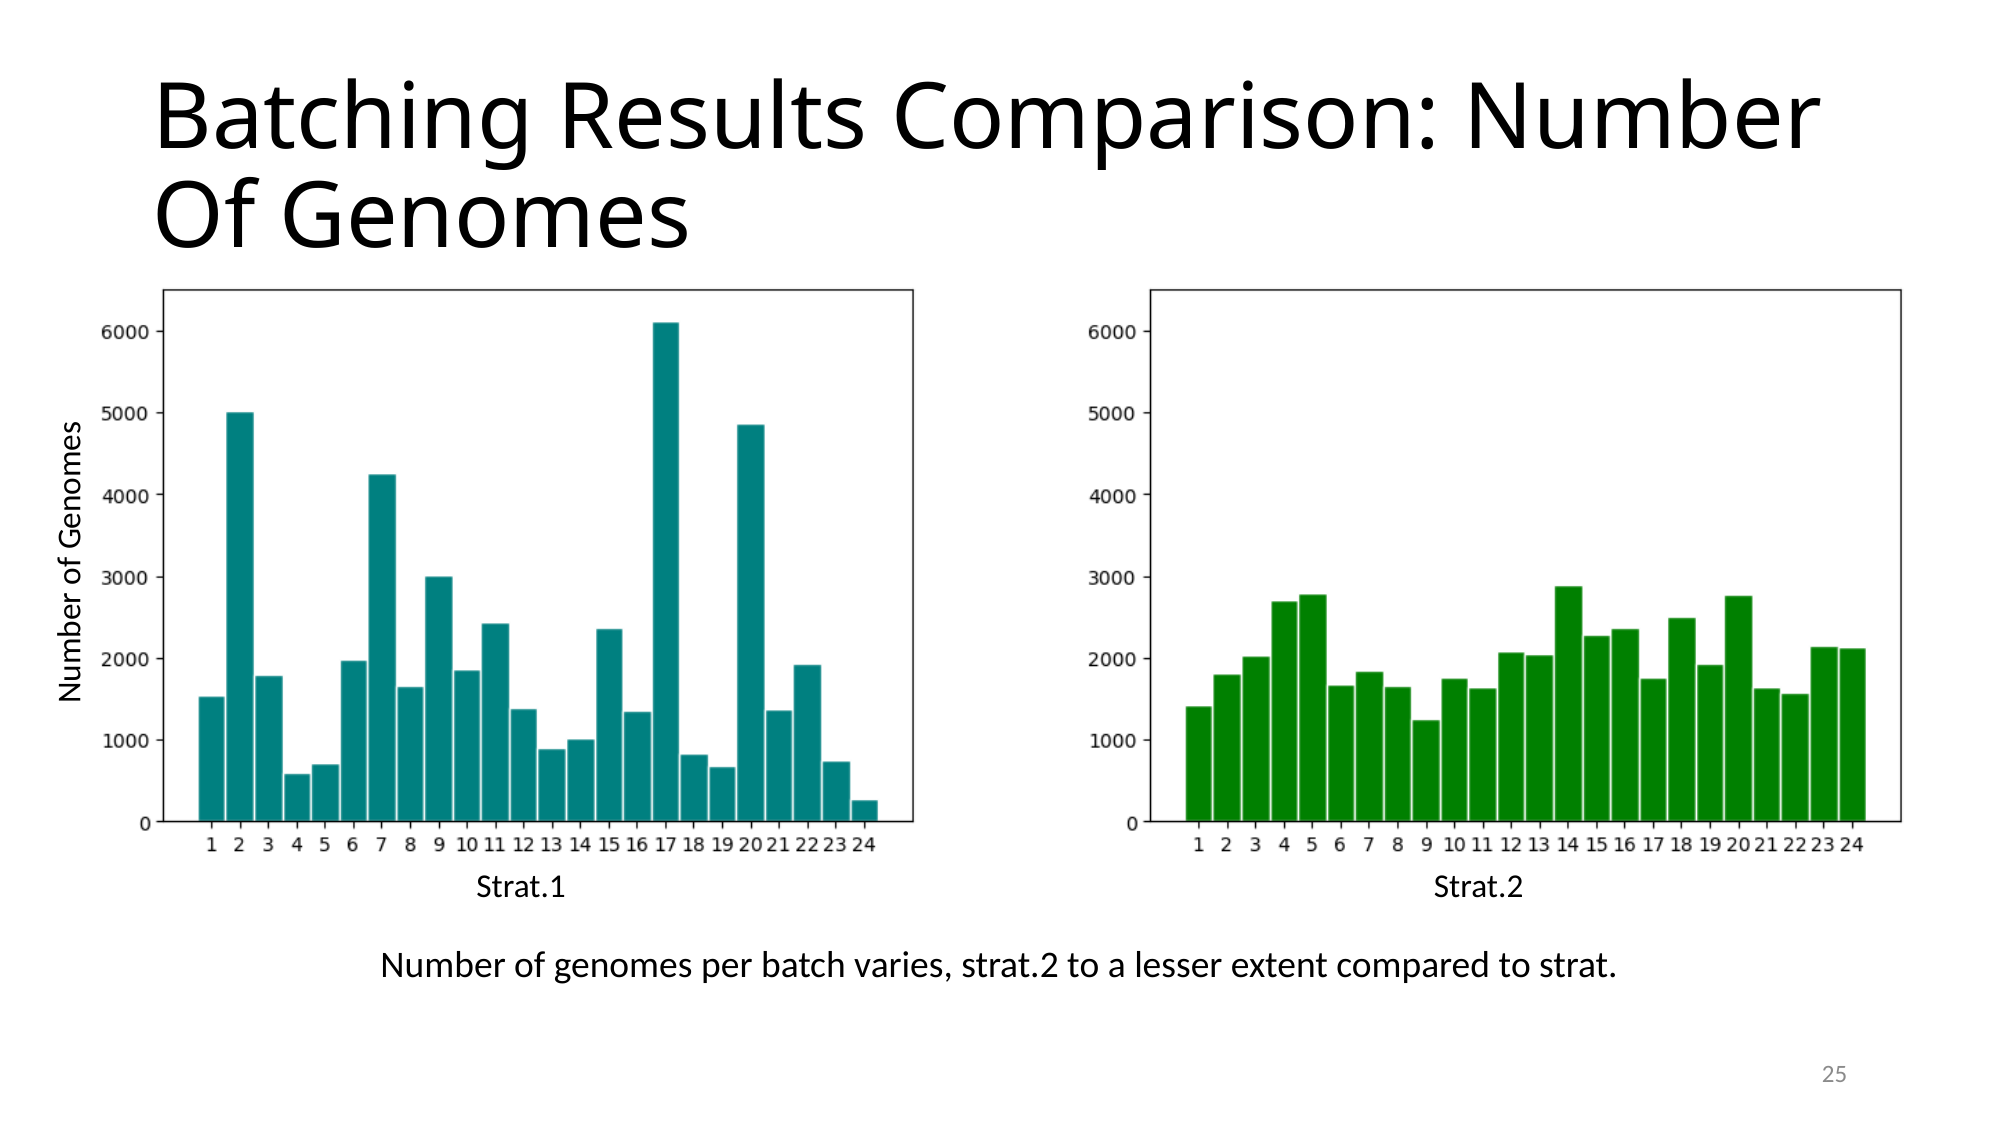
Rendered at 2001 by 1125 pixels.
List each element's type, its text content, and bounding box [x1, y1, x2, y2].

title Batching Results Comparison: Number Of Genomes [137, 59, 1863, 278]
slide_number 25 [1412, 1042, 1863, 1103]
text_box Strat.2 [1433, 868, 1524, 905]
text_box Number of genomes per batch varies, strat.2 to a lesser extent compared to strat. [365, 933, 1635, 993]
text_box Strat.1 [476, 868, 566, 905]
text_box Number of Genomes [47, 421, 87, 704]
picture [1074, 277, 1913, 868]
picture [87, 277, 925, 868]
